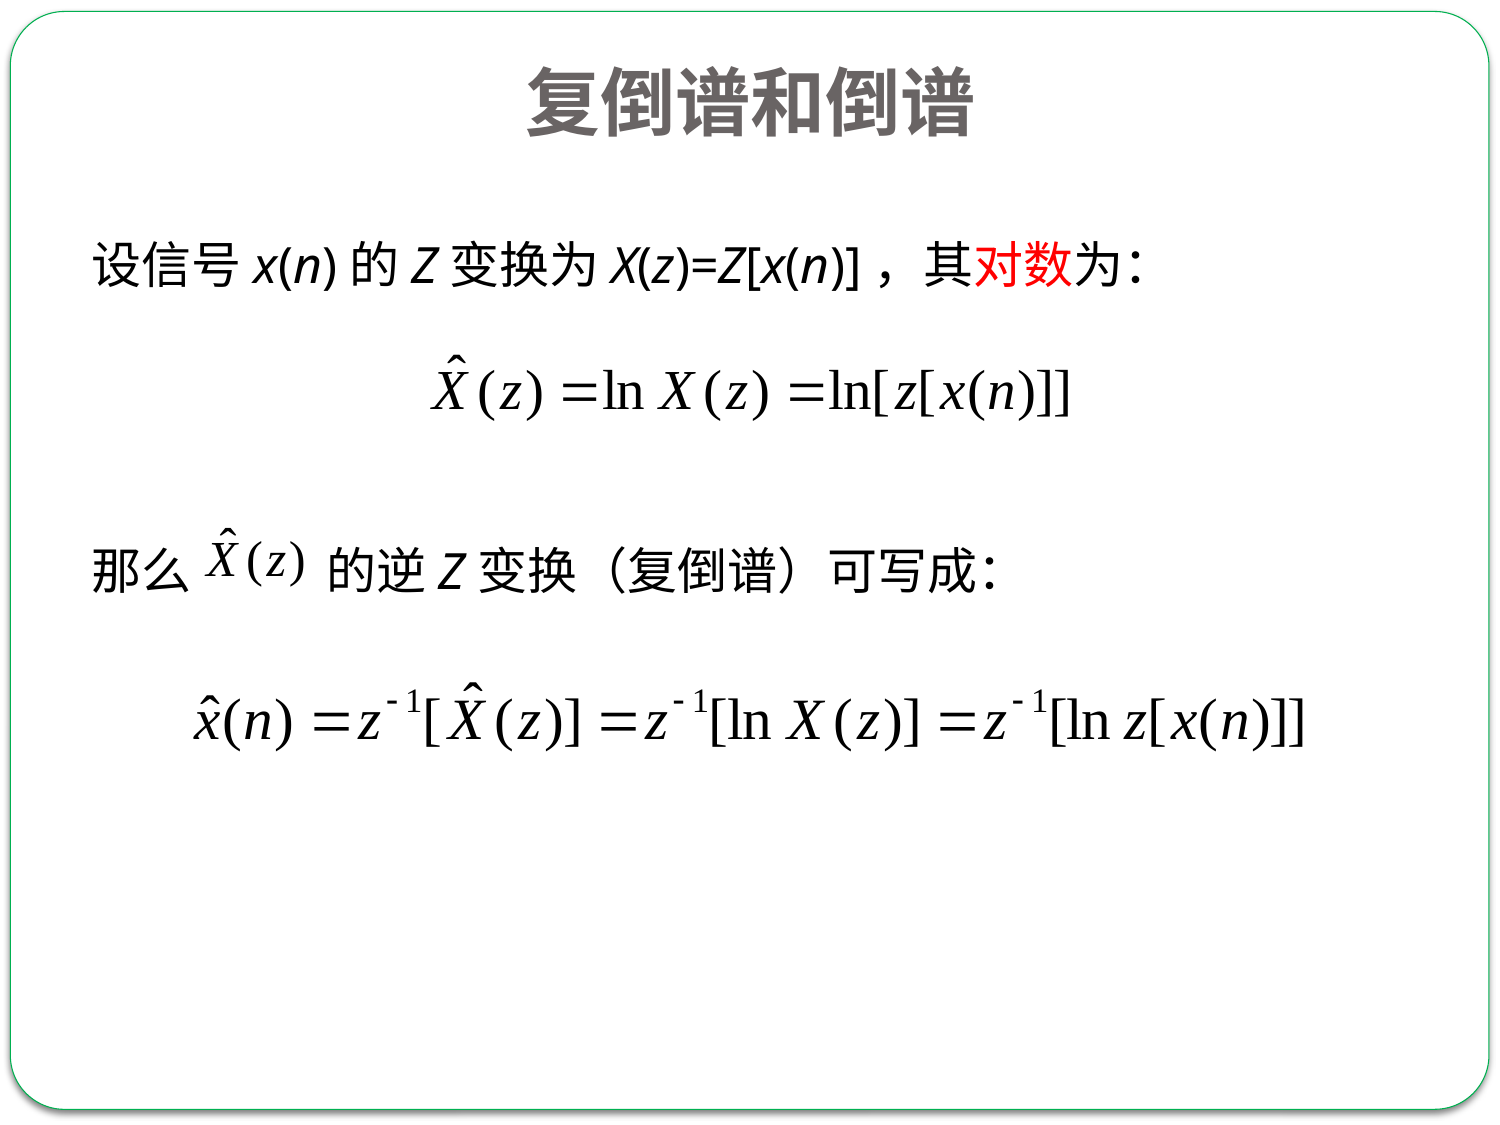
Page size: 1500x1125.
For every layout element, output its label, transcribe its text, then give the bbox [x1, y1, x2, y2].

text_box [182, 670, 1317, 764]
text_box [419, 342, 1082, 433]
title 复倒谱和倒谱 [50, 31, 1450, 161]
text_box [194, 518, 314, 599]
